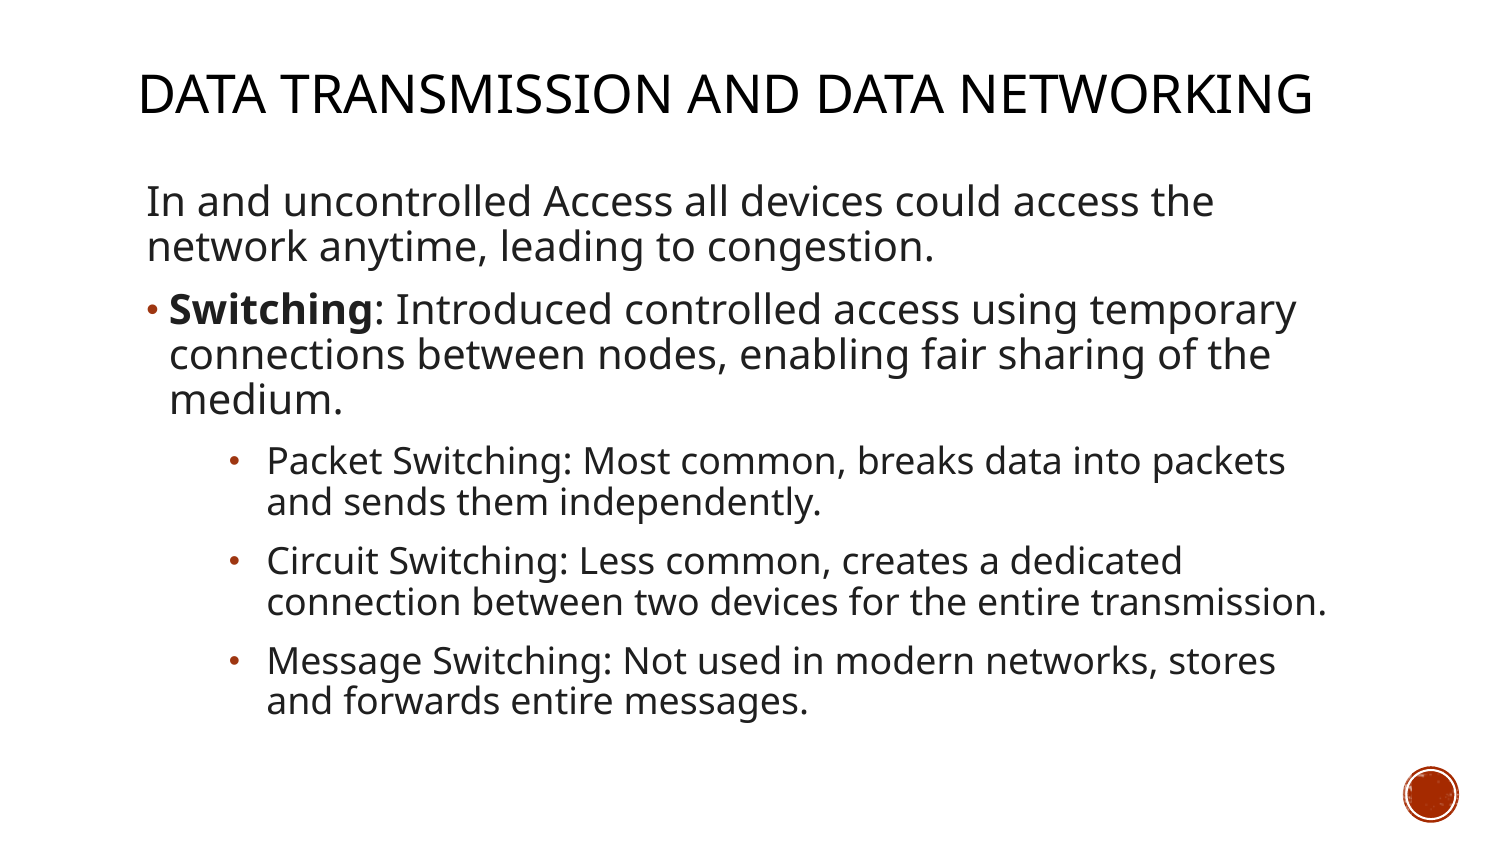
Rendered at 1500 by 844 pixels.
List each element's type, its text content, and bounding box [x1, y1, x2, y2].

title Data Transmission and Data networking [122, 34, 1356, 158]
list In and uncontrolled Access all devices could access the network anytime, leading to congestion. Switching: Introduced controlled access using temporary connections between nodes, enabling fair sharing of the medium. Packet Switching: Most common, breaks data into packets and sends them independently. Circuit Switching: Less common, creates a dedicated connection between two devices for the entire transmission. Message Switching: Not used in modern networks, stores and forwards entire messages. [131, 172, 1369, 810]
